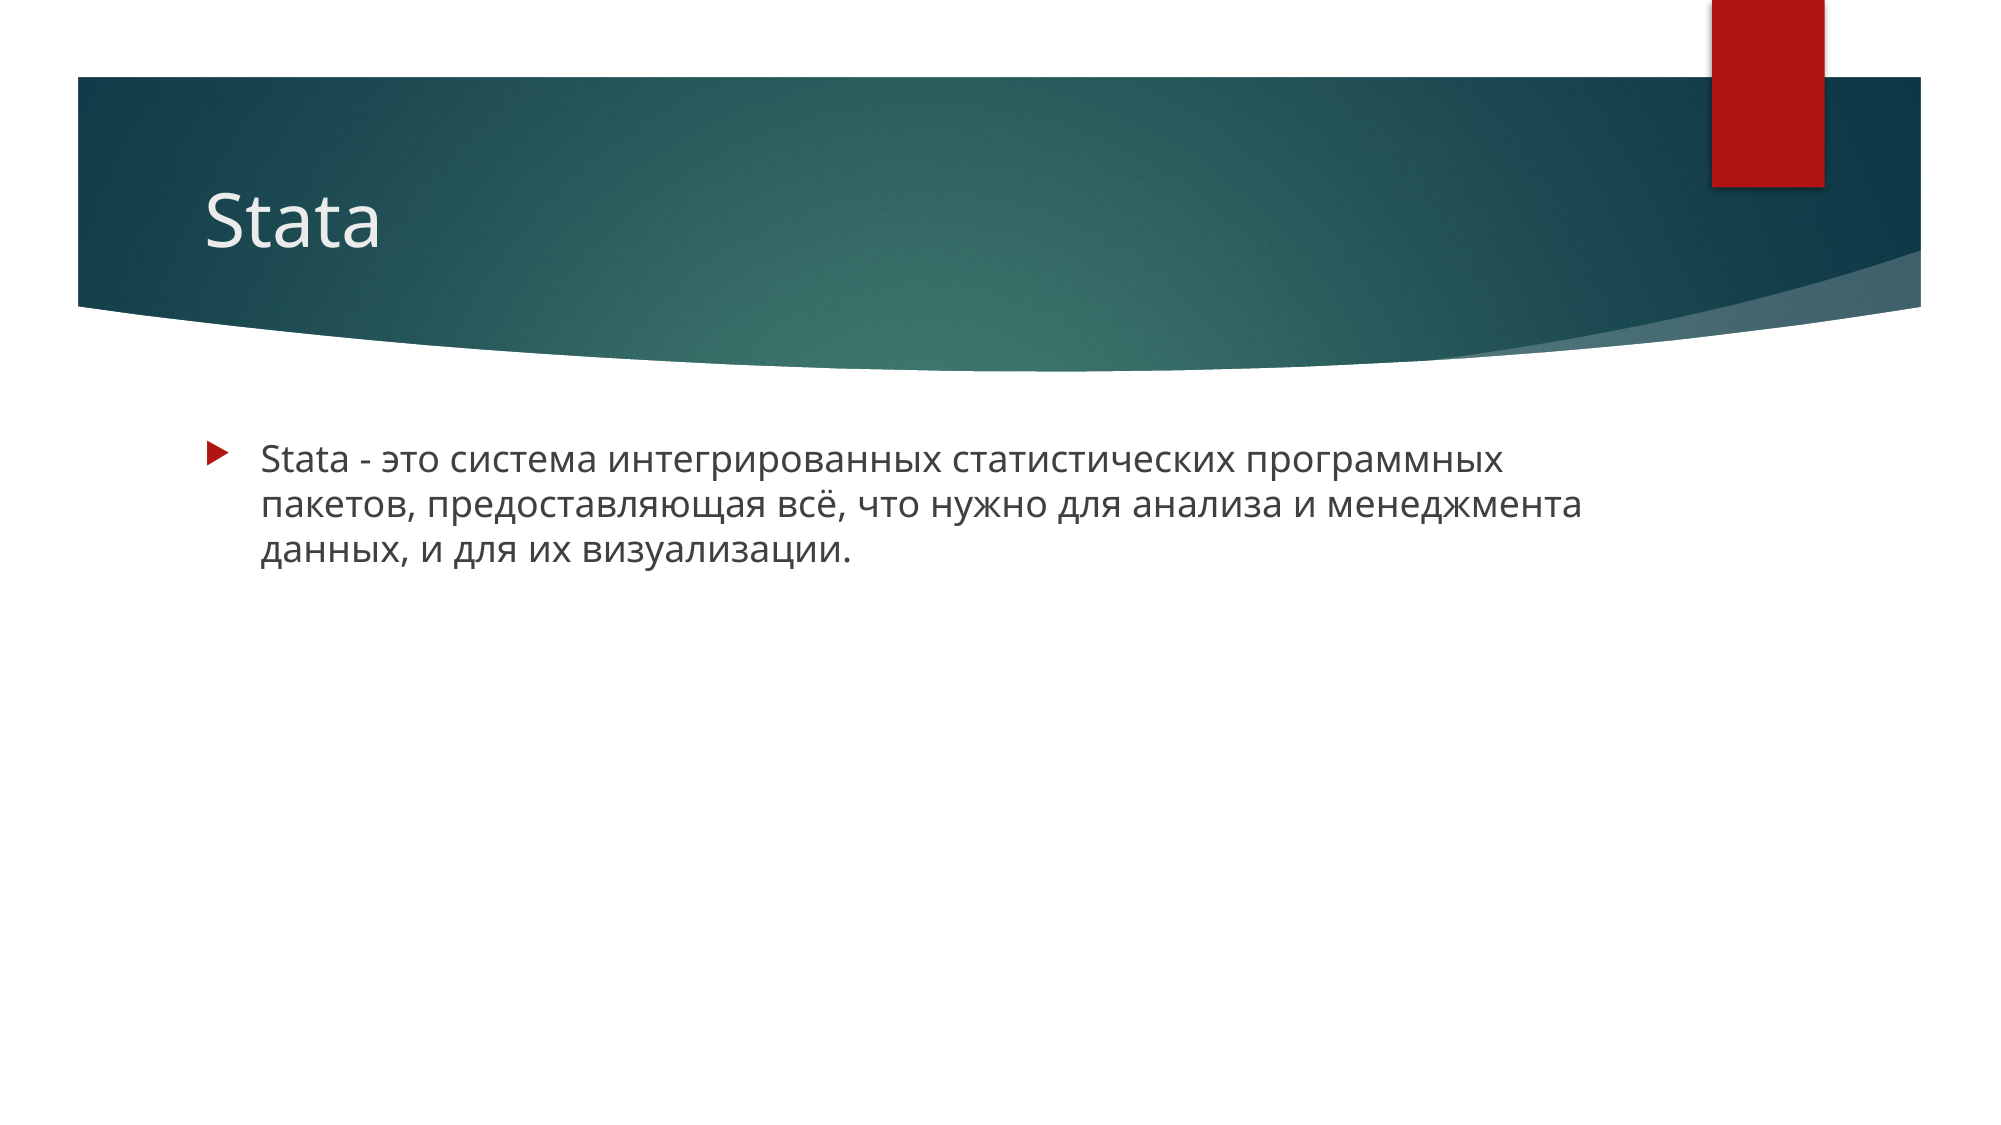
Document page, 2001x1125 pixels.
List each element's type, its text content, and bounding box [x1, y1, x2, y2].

list Stata - это система интегрированных статистических программных пакетов, предоставляющая всё, что нужно для анализа и менеджмента данных, и для их визуализации. [189, 427, 1638, 988]
title Stata [189, 159, 1638, 276]
